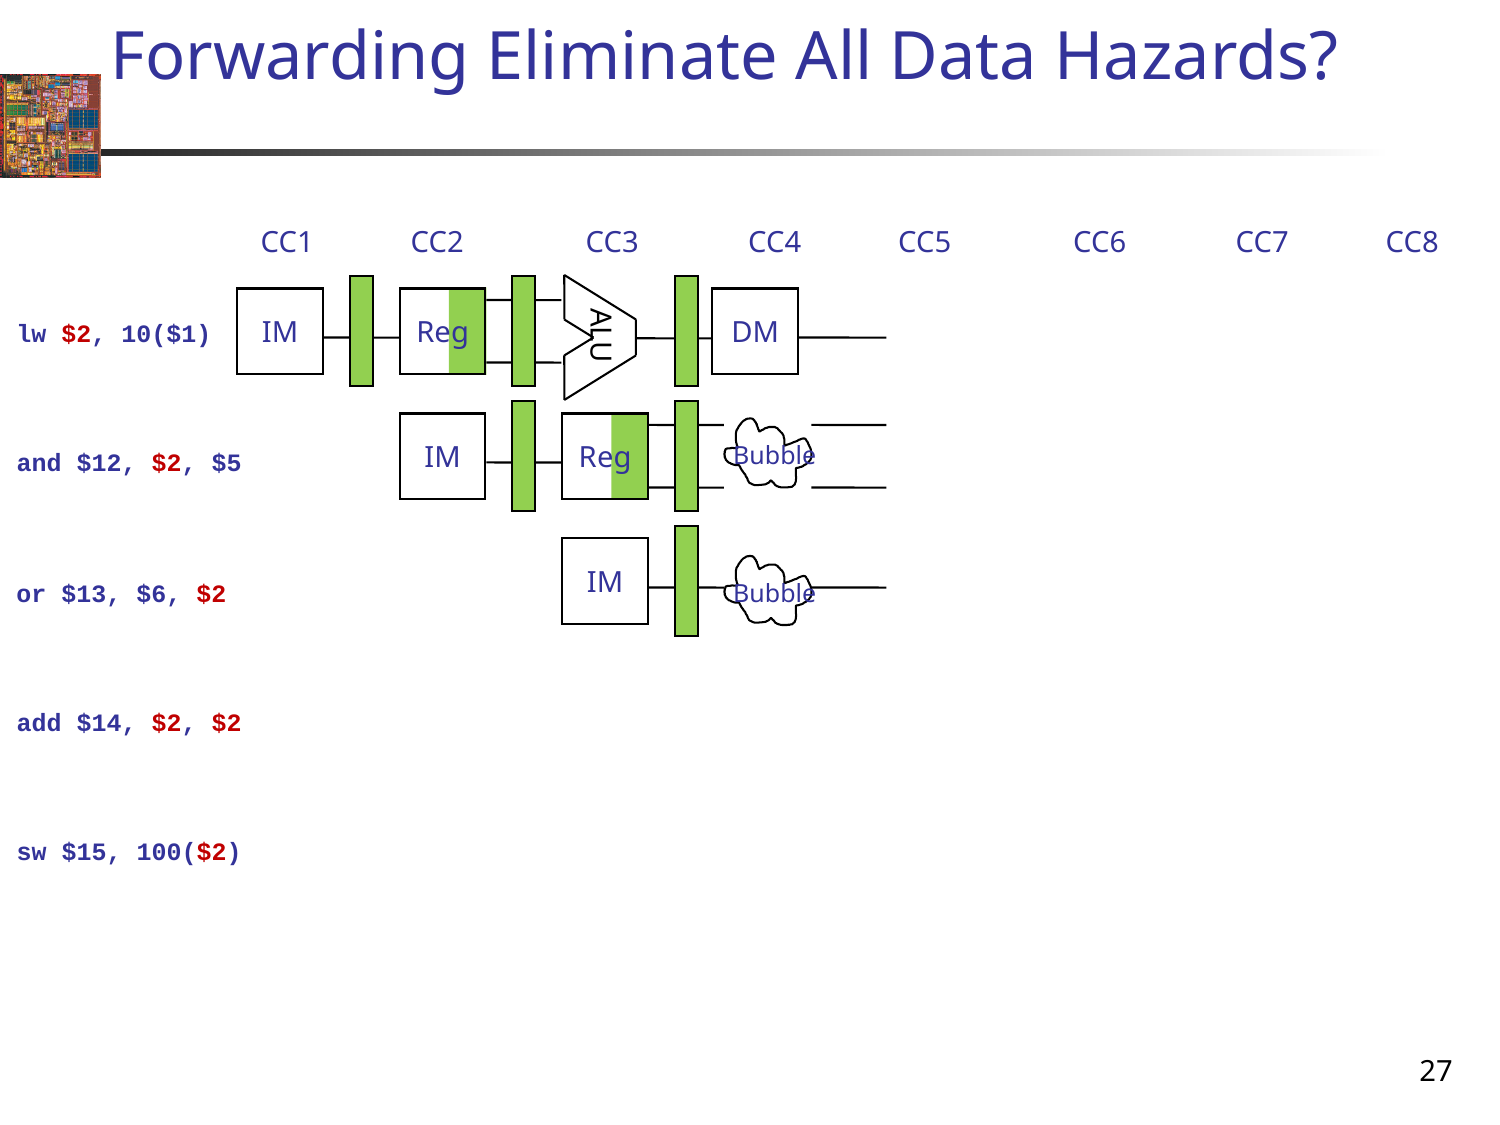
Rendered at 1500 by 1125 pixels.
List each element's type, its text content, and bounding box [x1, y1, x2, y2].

text_box CC7 [1220, 216, 1304, 266]
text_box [237, 270, 725, 637]
text_box CC2 [395, 216, 479, 266]
title Forwarding Eliminate All Data Hazards? [95, 22, 1426, 101]
text_box CC1 [245, 216, 329, 266]
text_box or $13, $6, $2 [1, 570, 232, 615]
text_box CC3 [570, 216, 654, 266]
text_box add $14, $2, $2 [1, 698, 257, 744]
text_box CC5 [883, 216, 967, 266]
text_box sw $15, 100($2) [1, 828, 257, 873]
text_box lw $2, 10($1) [1, 310, 227, 355]
text_box CC6 [1058, 216, 1142, 266]
text_box CC8 [1370, 216, 1454, 266]
text_box CC4 [733, 216, 817, 266]
text_box and $12, $2, $5 [1, 439, 232, 484]
picture [0, 74, 101, 178]
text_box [729, 288, 887, 626]
slide_number 27 [1155, 1024, 1468, 1100]
